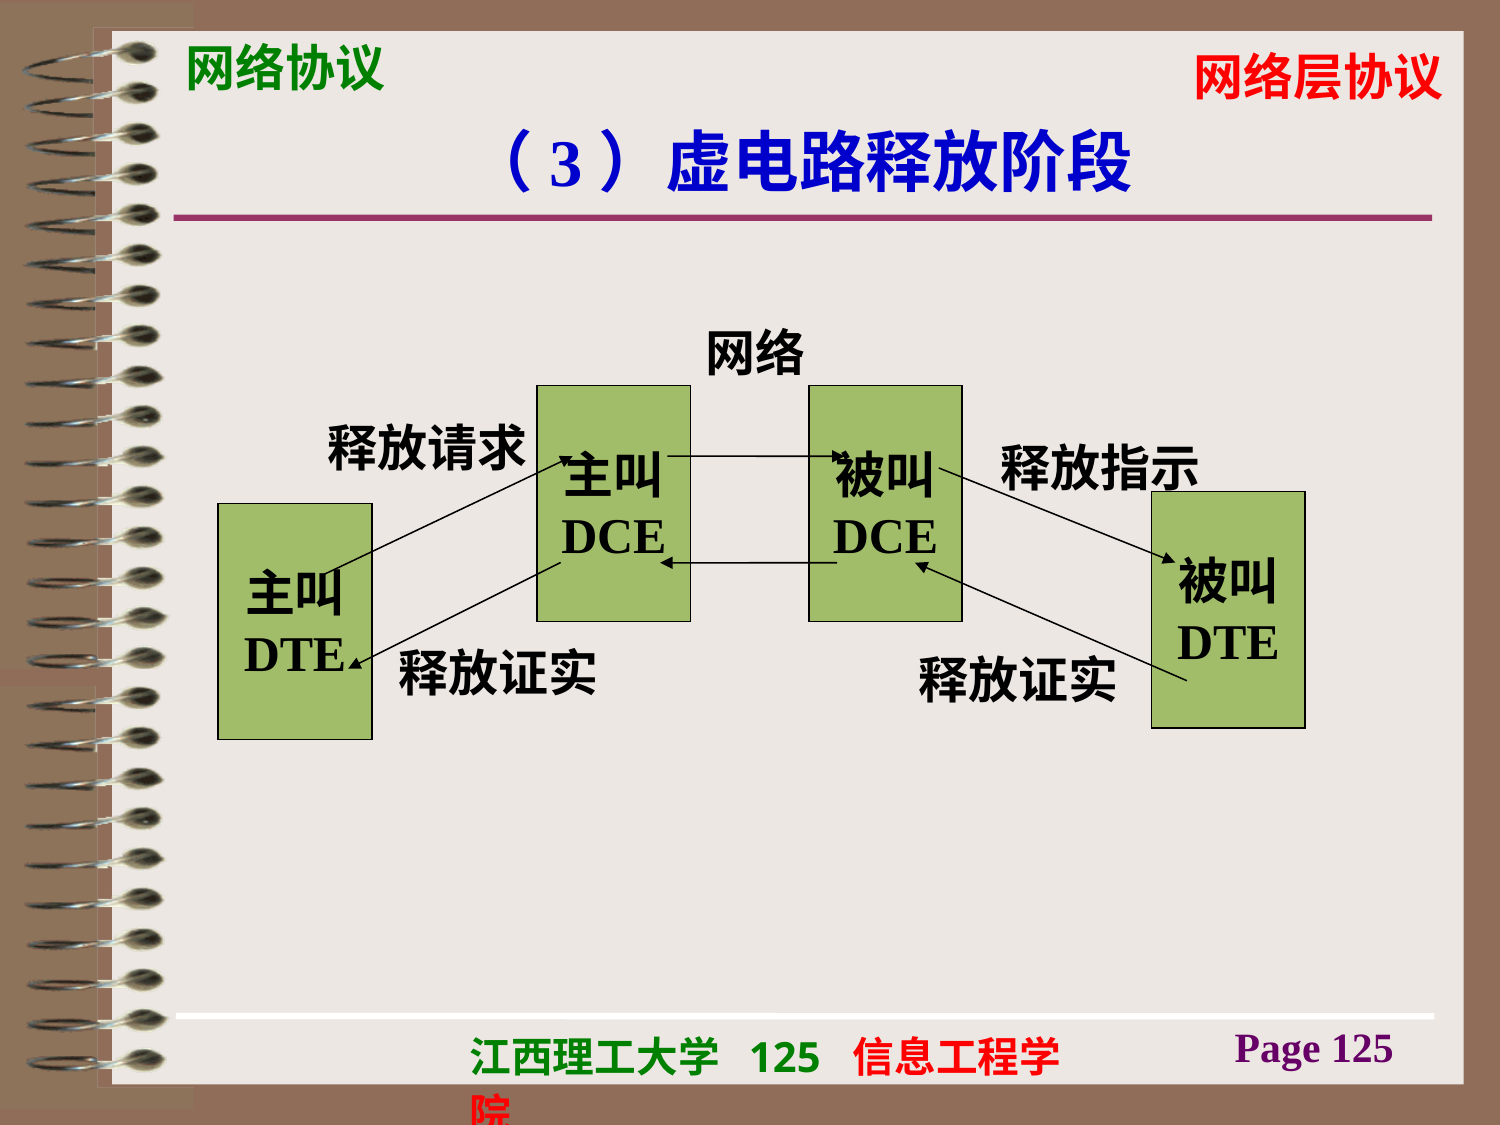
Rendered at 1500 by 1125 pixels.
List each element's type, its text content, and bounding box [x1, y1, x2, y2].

slide_number Page 125 [1196, 1013, 1410, 1066]
text_box 被叫 DTE [1151, 491, 1306, 728]
text_box [348, 651, 383, 669]
text_box 释放证实 [383, 633, 632, 709]
text_box 释放证实 [903, 641, 1152, 716]
text_box 网络 [690, 314, 845, 390]
title （3）虚电路释放阶段 [174, 112, 1426, 209]
picture [0, 3, 194, 669]
text_box [561, 455, 573, 468]
text_box 主叫 DTE [218, 503, 372, 740]
text_box [915, 561, 1096, 641]
text_box 被叫 DCE [808, 385, 963, 622]
picture [0, 686, 194, 1109]
text_box 释放指示 [986, 428, 1235, 504]
text_box [1028, 504, 1176, 564]
text_box 释放请求 [312, 409, 561, 484]
text_box [667, 450, 845, 463]
text_box [660, 556, 838, 569]
text_box 主叫 DCE [537, 385, 691, 622]
